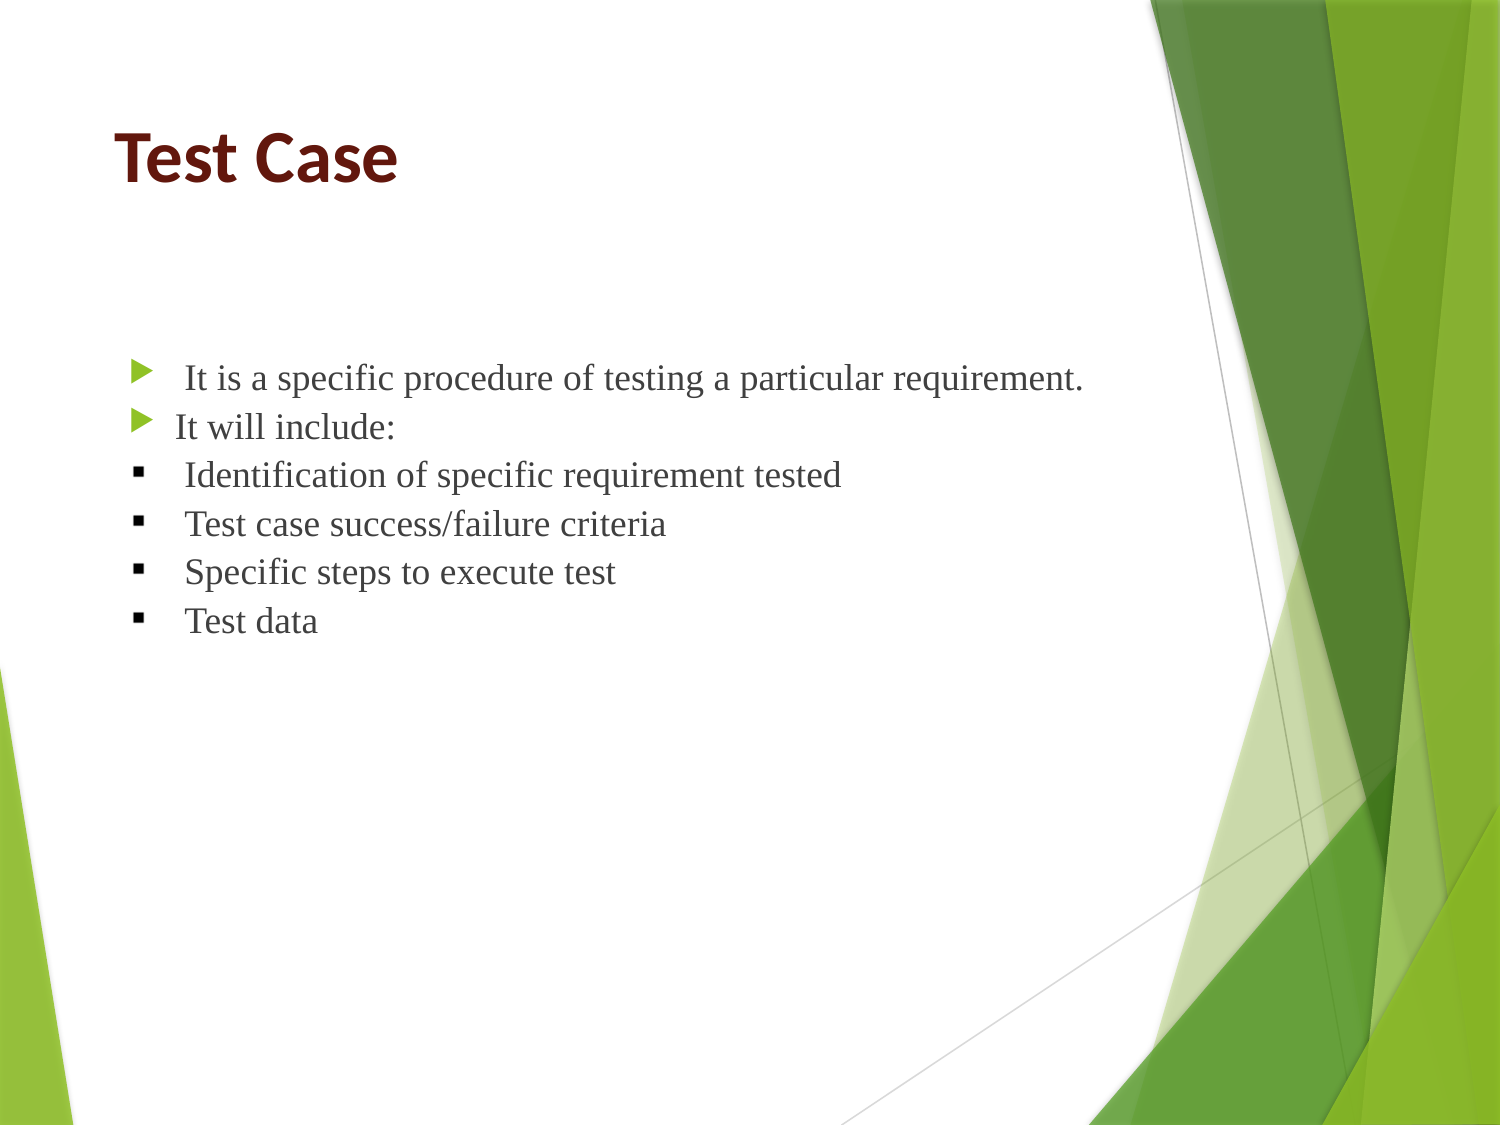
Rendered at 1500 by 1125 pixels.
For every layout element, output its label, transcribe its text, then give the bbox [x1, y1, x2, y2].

title Test Case [99, 99, 1142, 317]
picture [128, 461, 150, 483]
picture [128, 607, 150, 629]
picture [128, 510, 150, 532]
picture [128, 558, 150, 580]
list It is a specific procedure of testing a particular requirement. It will include: Identification of specific requirement tested Test case success/failure criteria Specific steps to execute test Test data [99, 354, 1142, 992]
